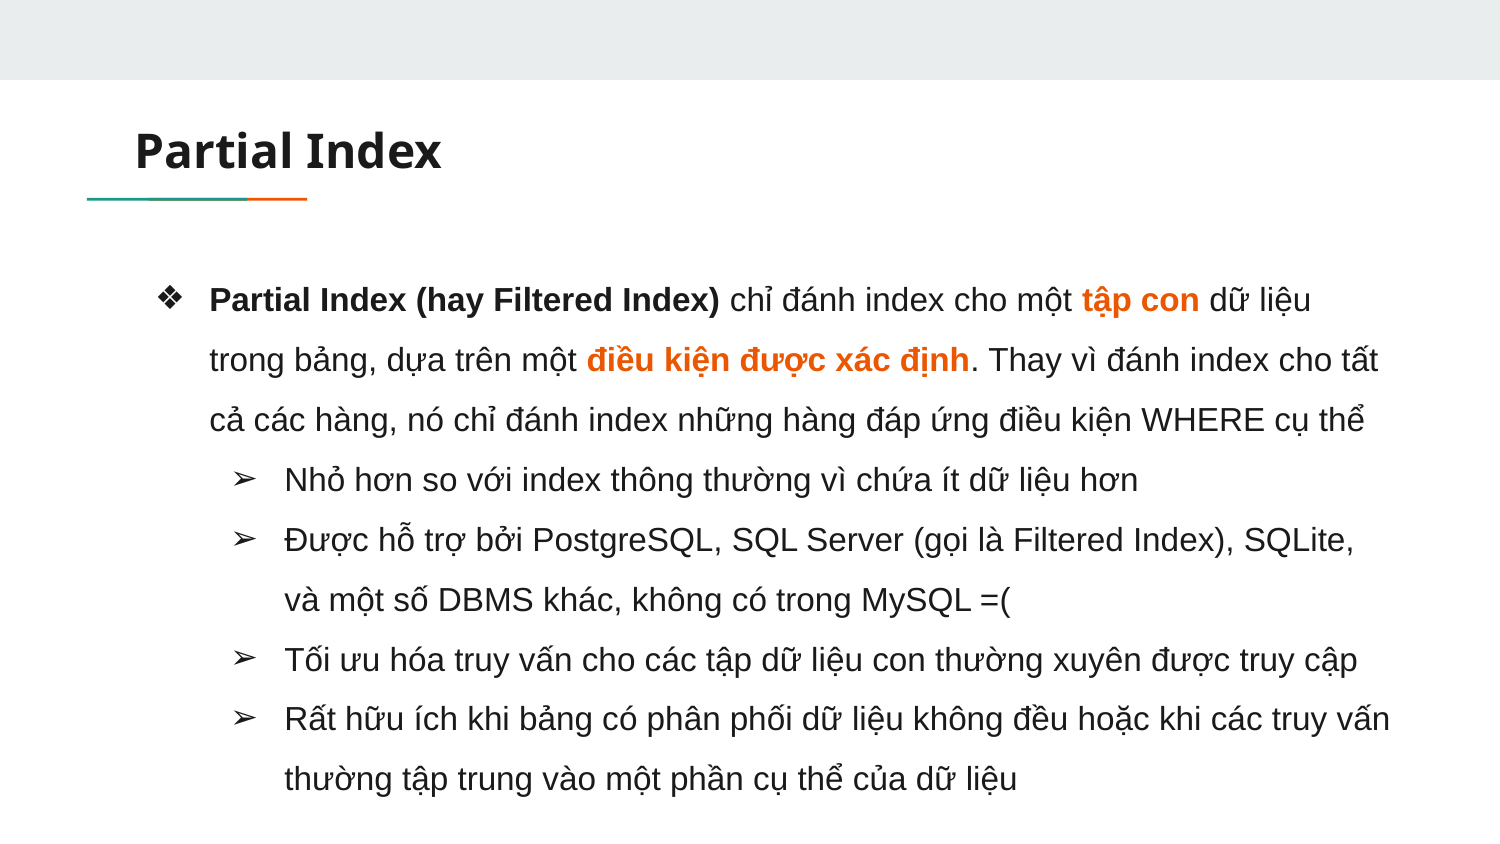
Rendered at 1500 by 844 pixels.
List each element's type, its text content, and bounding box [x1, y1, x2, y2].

title Partial Index [119, 105, 1381, 194]
list Partial Index (hay Filtered Index) chỉ đánh index cho một tập con dữ liệu trong bảng, dựa trên một điều kiện được xác định. Thay vì đánh index cho tất cả các hàng, nó chỉ đánh index những hàng đáp ứng điều kiện WHERE cụ thể Nhỏ hơn so với index thông thường vì chứa ít dữ liệu hơn Được hỗ trợ bởi PostgreSQL, SQL Server (gọi là Filtered Index), SQLite, và một số DBMS khác, không có trong MySQL =( Tối ưu hóa truy vấn cho các tập dữ liệu con thường xuyên được truy cập Rất hữu ích khi bảng có phân phối dữ liệu không đều hoặc khi các truy vấn thường tập trung vào một phần cụ thể của dữ liệu [119, 243, 1411, 844]
